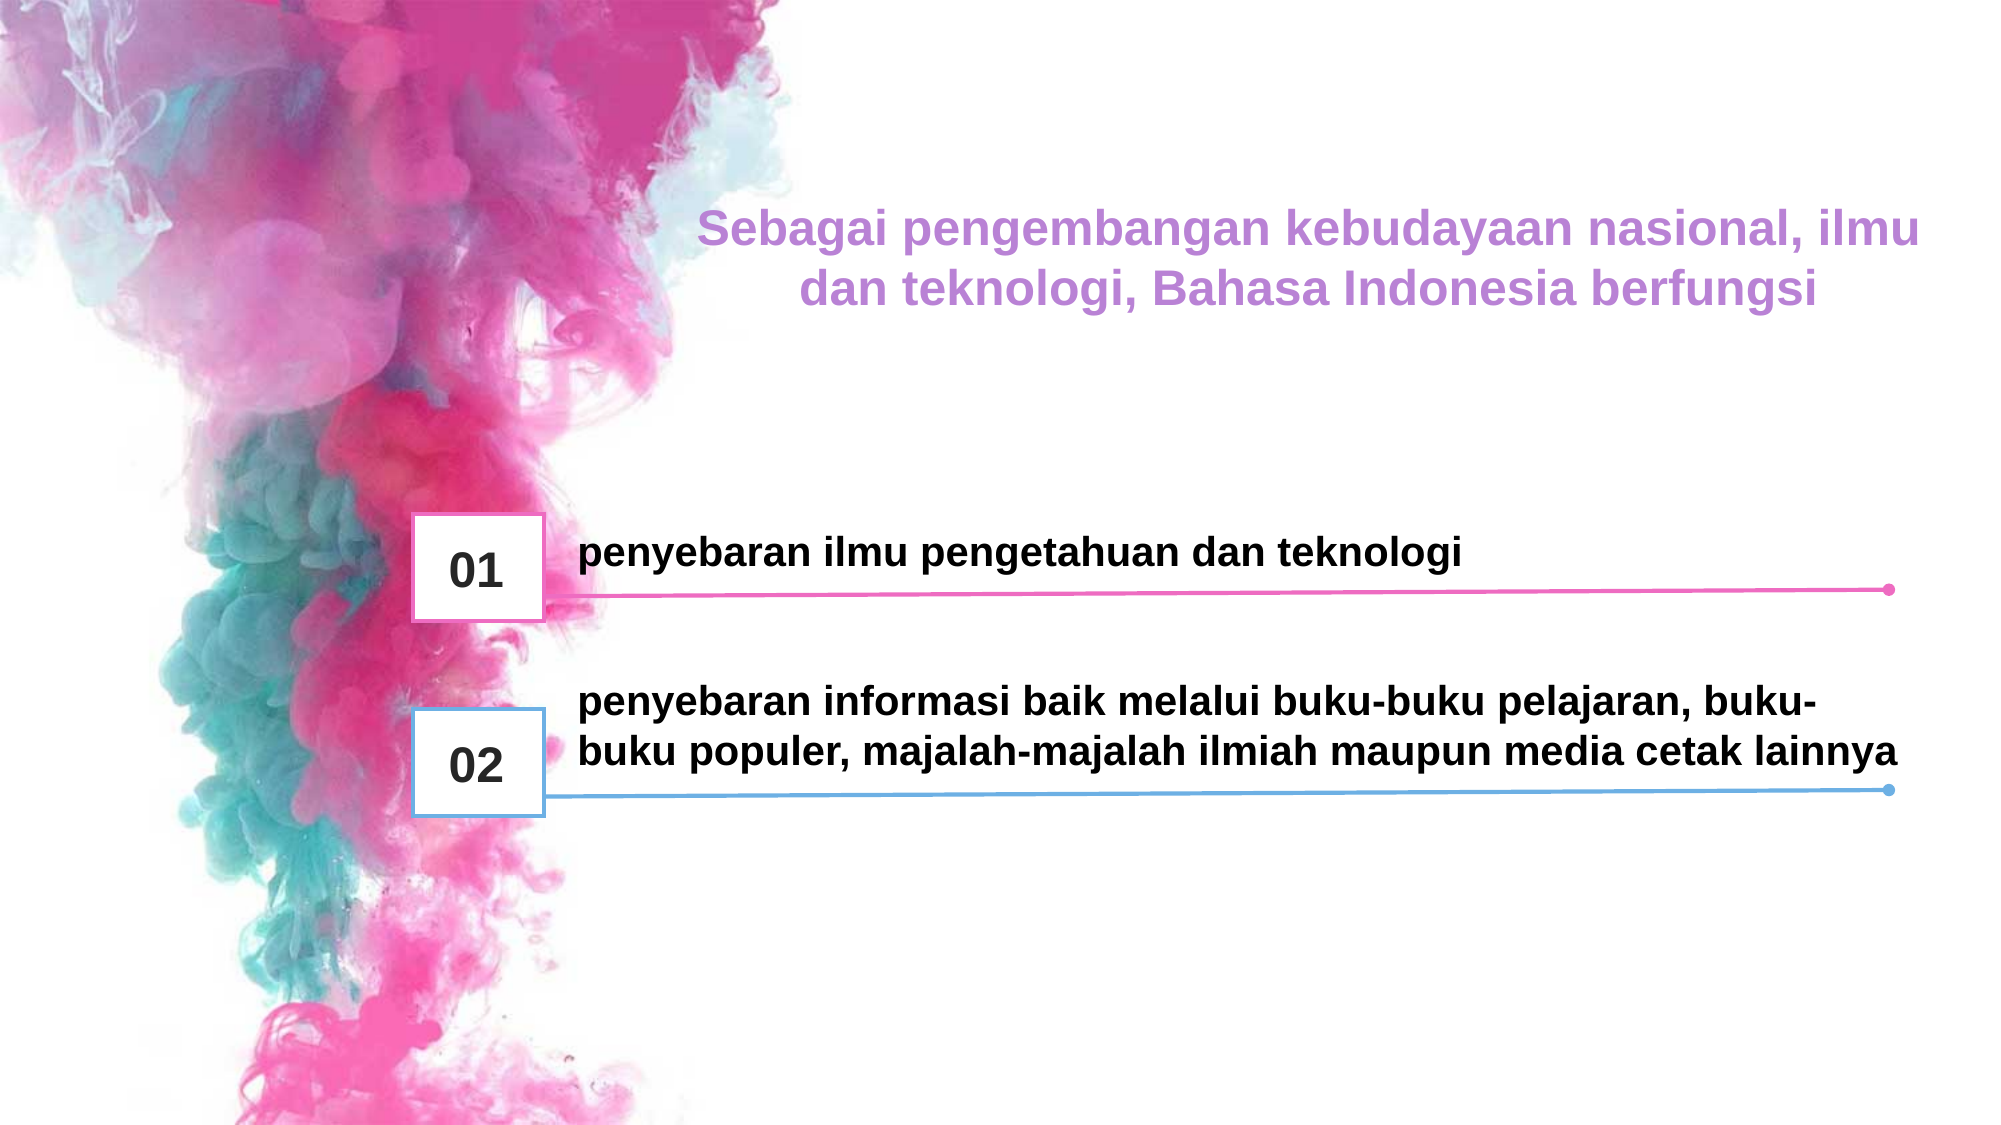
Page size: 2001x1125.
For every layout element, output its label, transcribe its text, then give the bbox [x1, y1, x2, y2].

text_box penyebaran ilmu pengetahuan dan teknologi [559, 517, 1786, 583]
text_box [520, 790, 1889, 797]
text_box 01 [419, 529, 534, 605]
picture [0, 0, 2001, 1125]
text_box penyebaran informasi baik melalui buku-buku pelajaran, buku-buku populer, majalah-majalah ilmiah maupun media cetak lainnya [559, 666, 1934, 782]
text_box Sebagai pengembangan kebudayaan nasional, ilmu dan teknologi, Bahasa Indonesia berfungsi [639, 188, 1979, 324]
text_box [520, 589, 1889, 597]
text_box [412, 513, 545, 622]
text_box 02 [419, 724, 534, 800]
text_box [412, 708, 545, 817]
